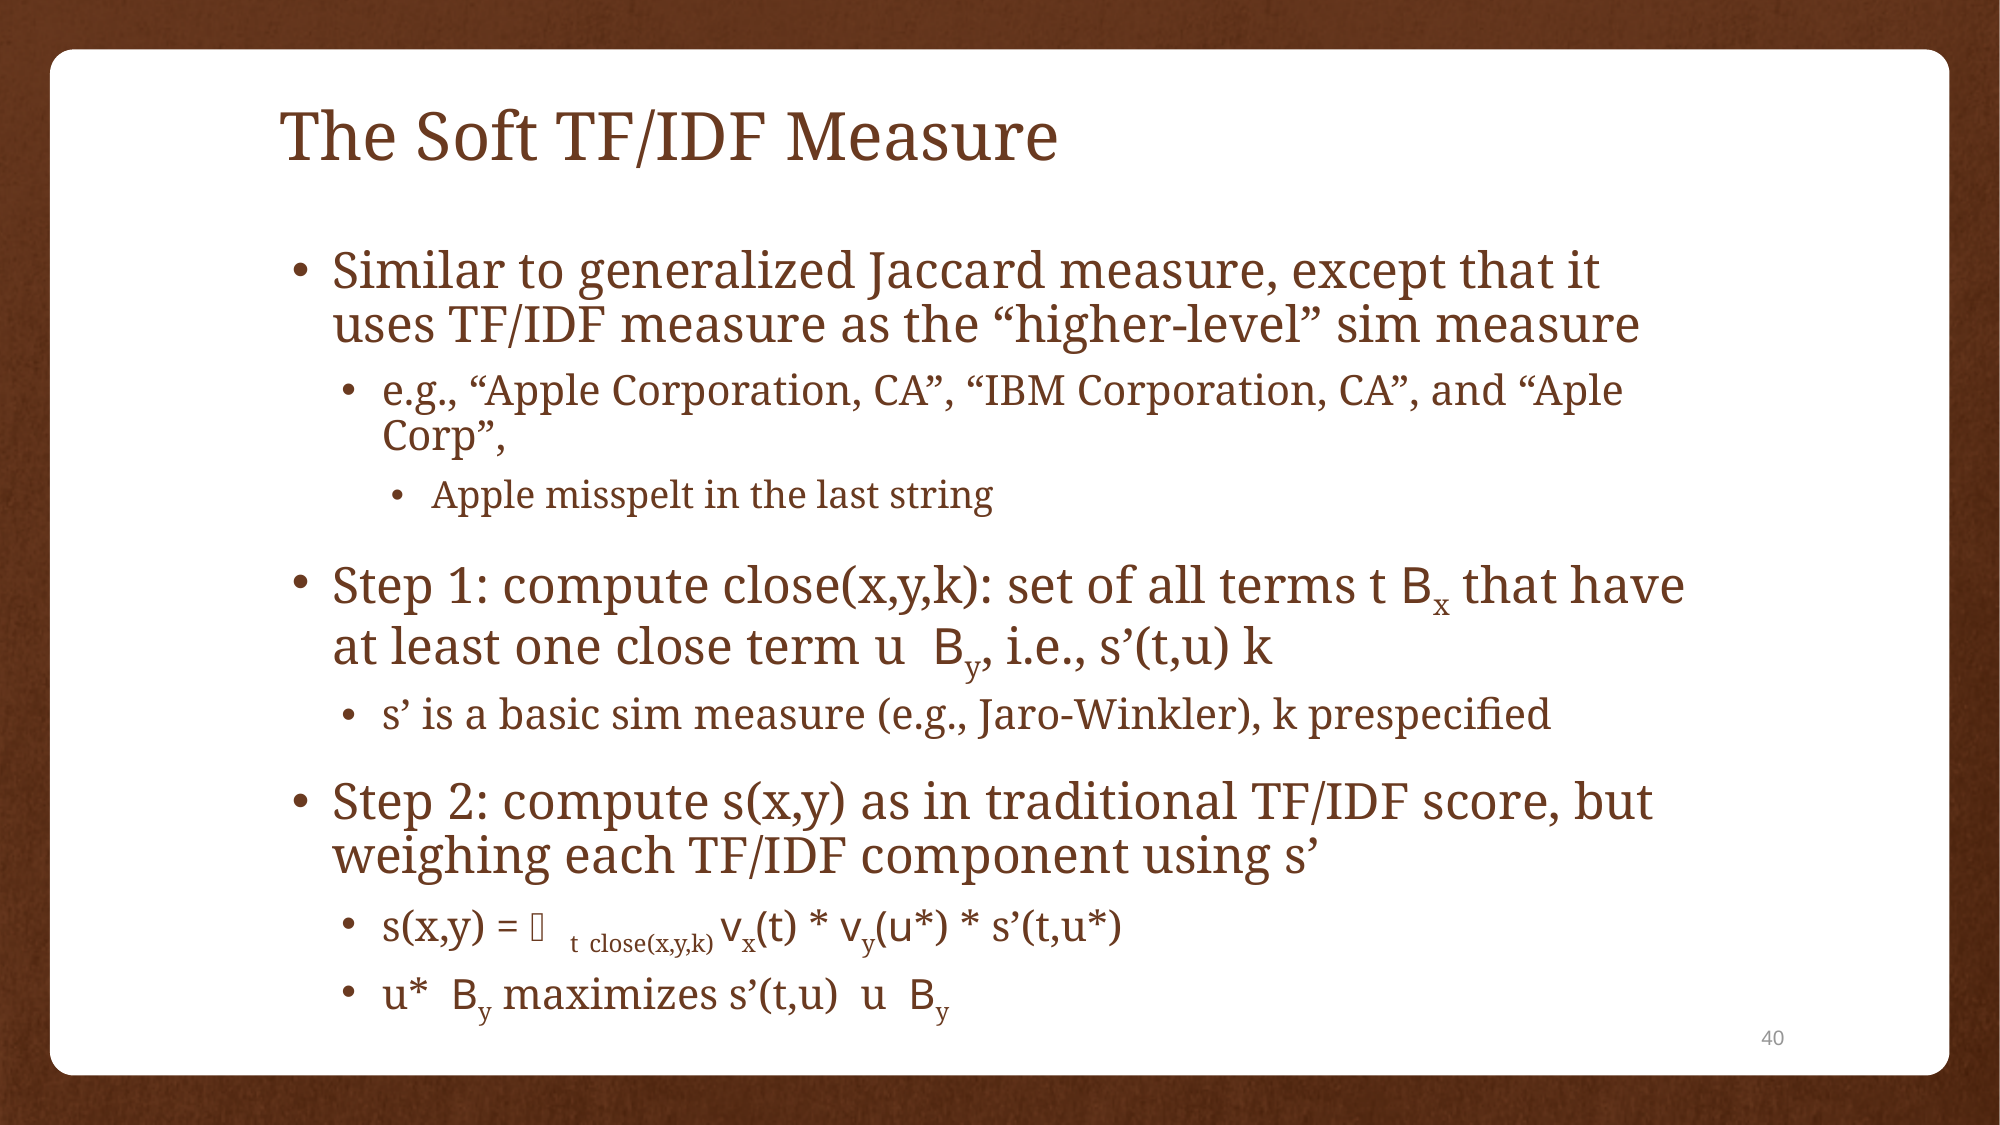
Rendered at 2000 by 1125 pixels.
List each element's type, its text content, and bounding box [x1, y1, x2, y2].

title The Soft TF/IDF Measure [264, 10, 1725, 182]
slide_number 40 [1682, 1012, 1800, 1063]
